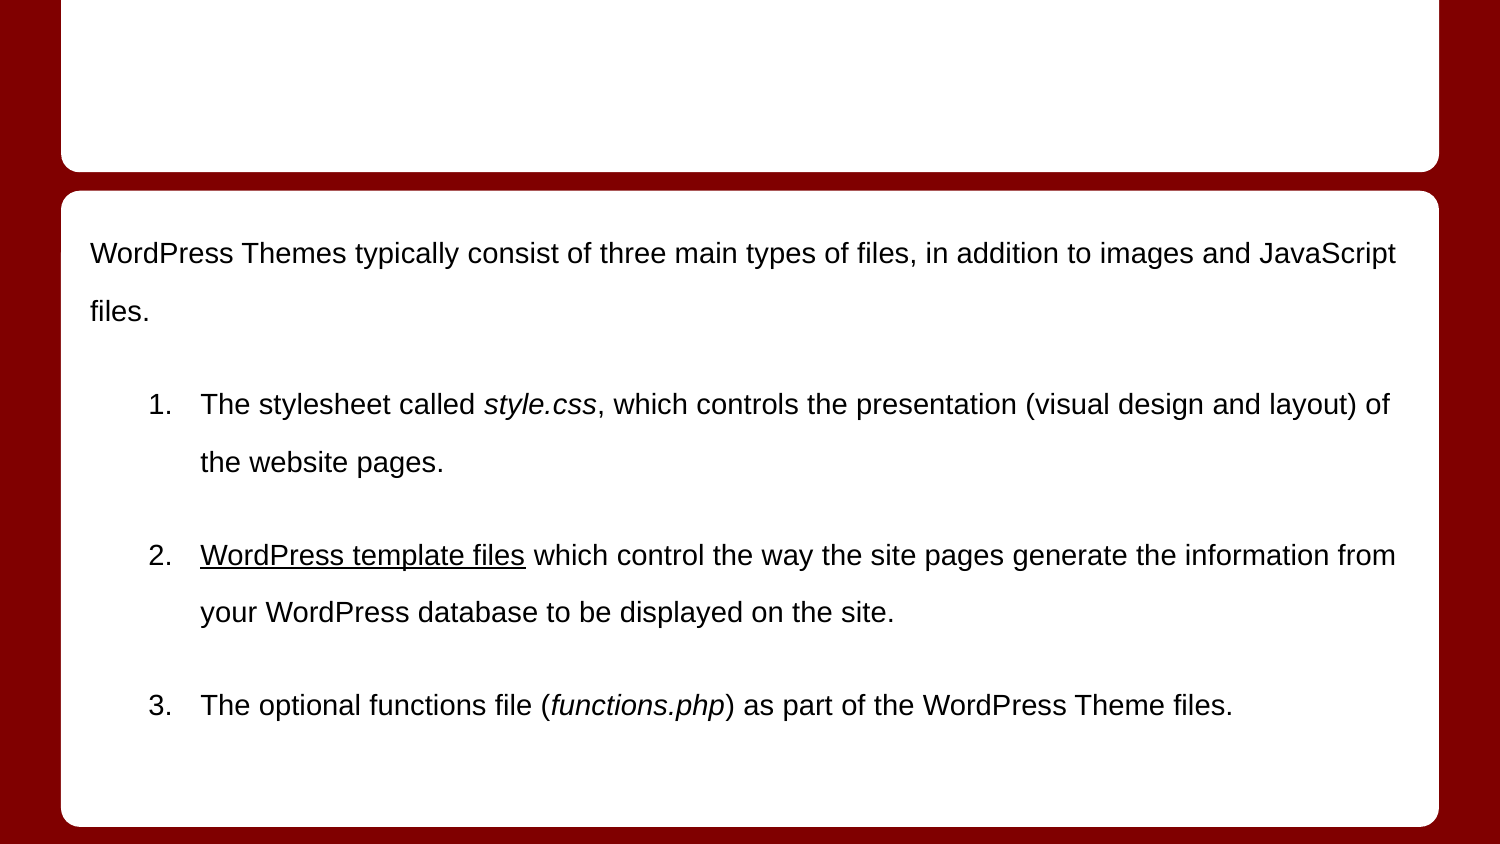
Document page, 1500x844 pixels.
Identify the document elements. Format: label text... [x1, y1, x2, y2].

list WordPress Themes typically consist of three main types of files, in addition to images and JavaScript files. The stylesheet called style.css, which controls the presentation (visual design and layout) of the website pages. WordPress template files which control the way the site pages generate the information from your WordPress database to be displayed on the site. The optional functions file (functions.php) as part of the WordPress Theme files. [75, 196, 1425, 808]
